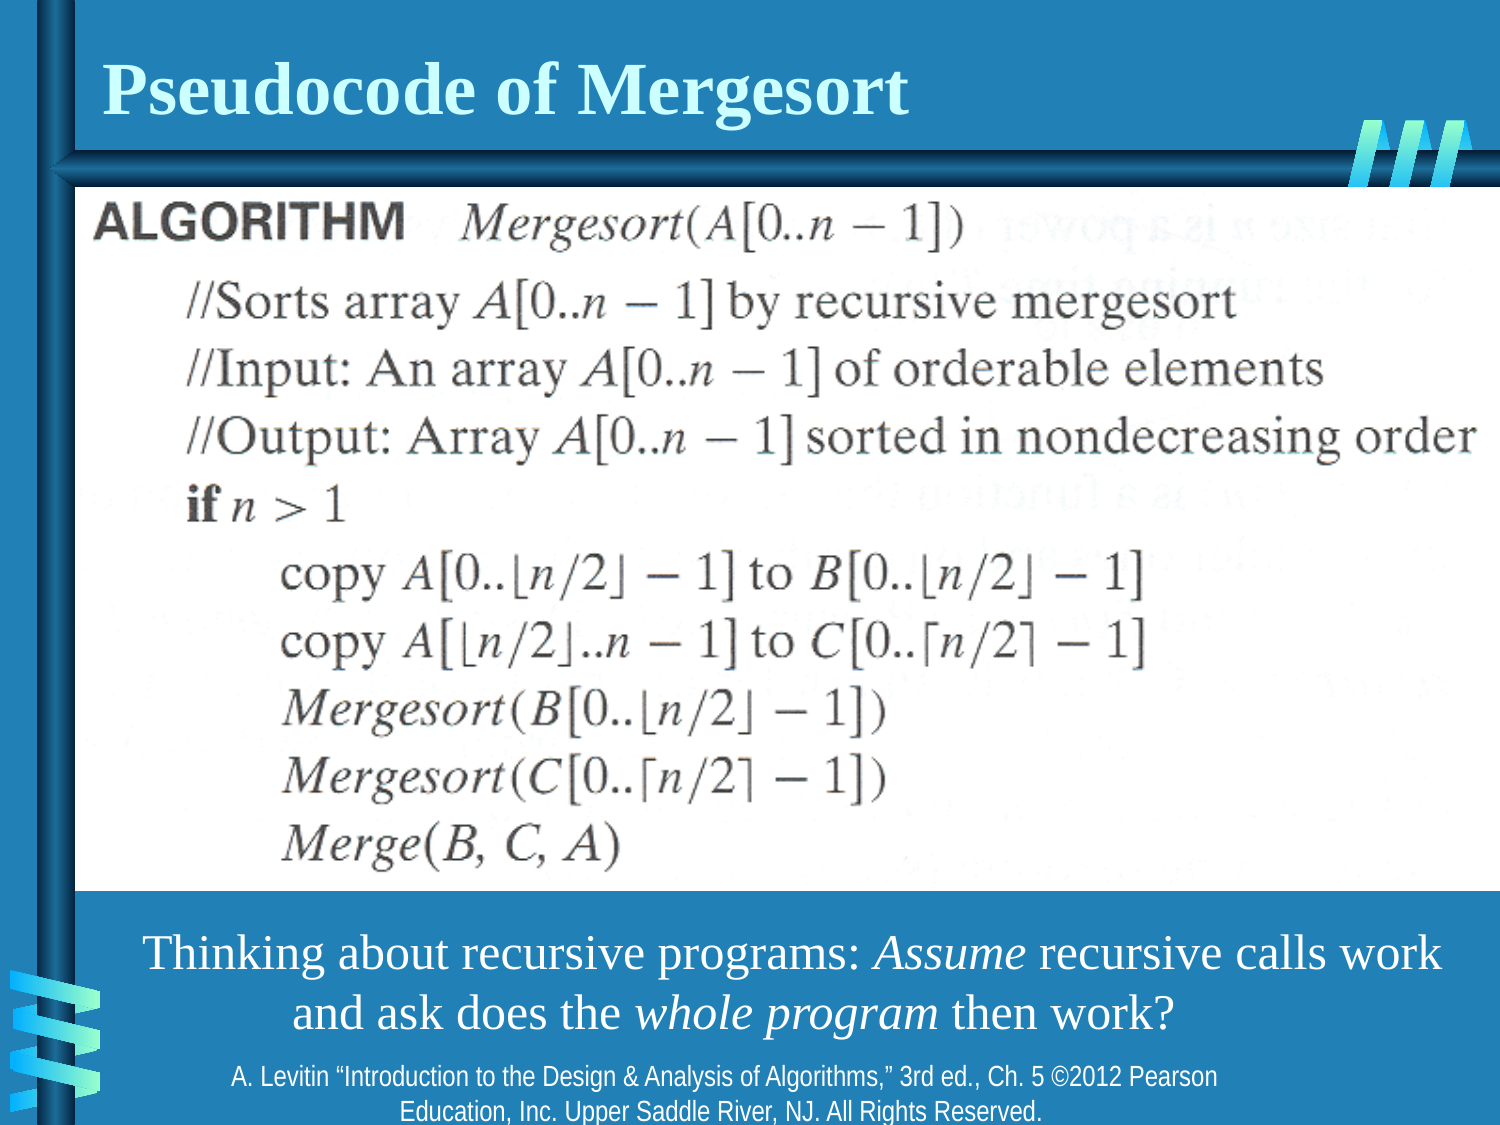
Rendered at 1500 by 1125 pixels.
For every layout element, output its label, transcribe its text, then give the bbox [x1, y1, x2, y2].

footer A. Levitin “Introduction to the Design & Analysis of Algorithms,” 3rd ed., Ch. 5 ©2012 Pearson Education, Inc. Upper Saddle River, NJ. All Rights Reserved. [200, 1050, 1250, 1100]
title Pseudocode of Mergesort [87, 24, 1345, 138]
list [74, 187, 1500, 891]
text_box Thinking about recursive programs: Assume recursive calls work and ask does the whole program then work? [127, 912, 1471, 1048]
slide_number [1187, 1074, 1500, 1125]
